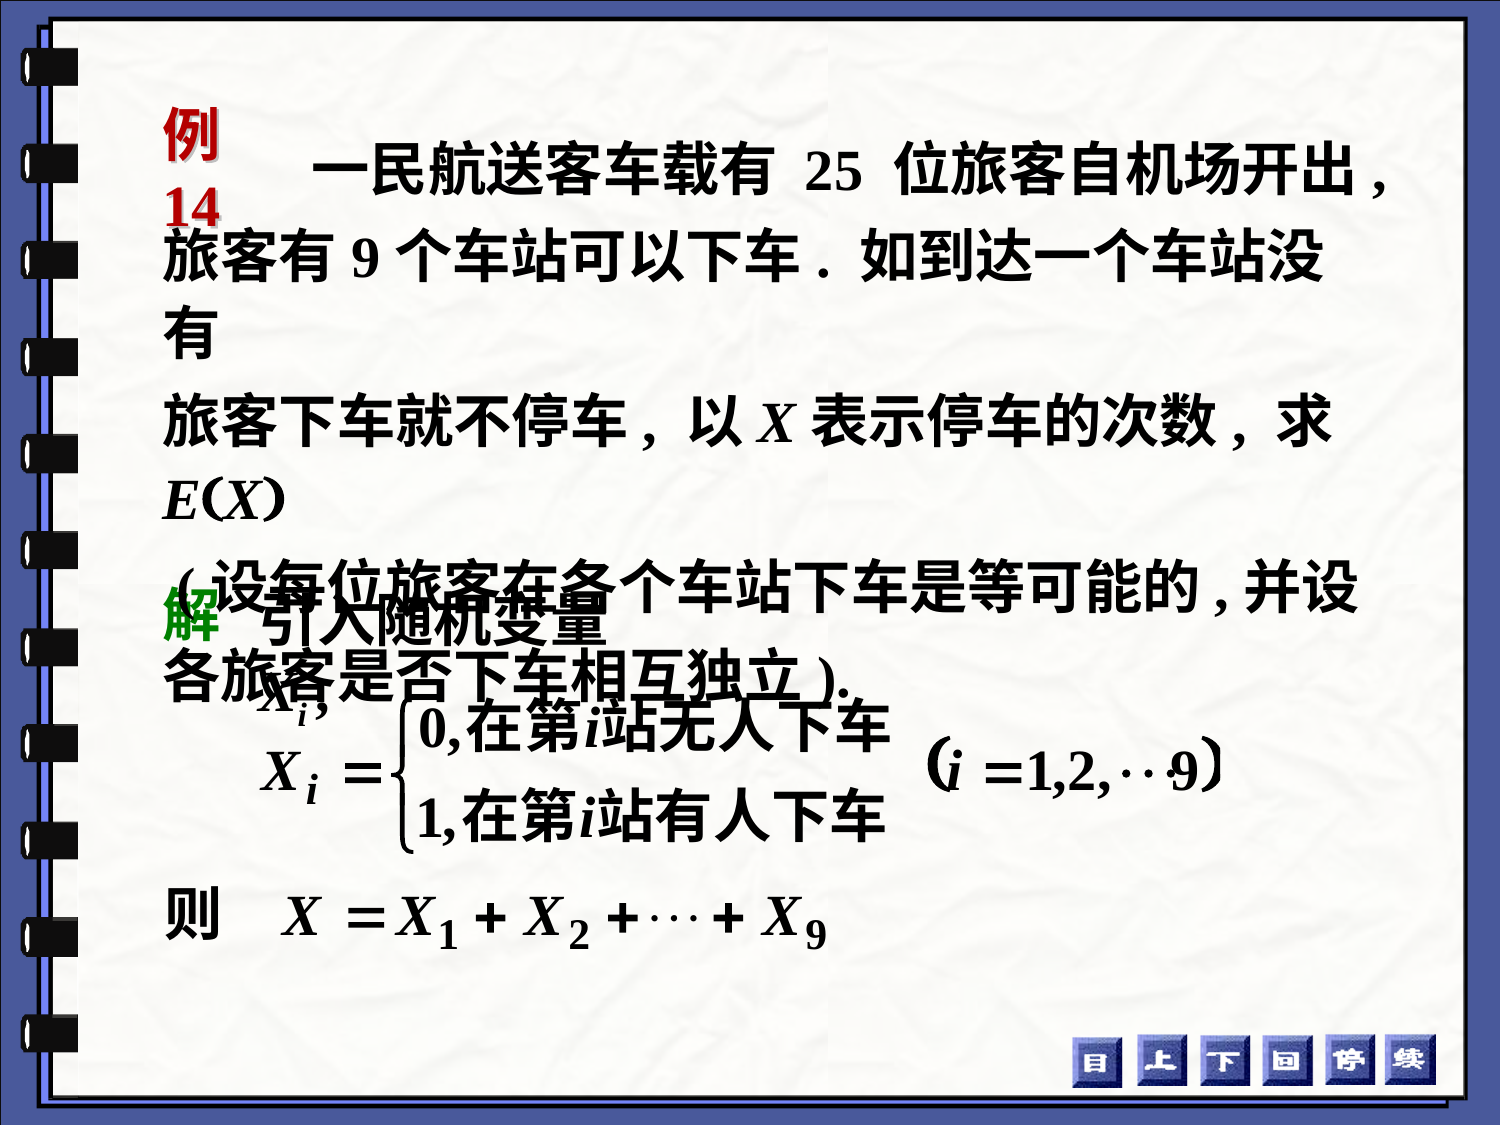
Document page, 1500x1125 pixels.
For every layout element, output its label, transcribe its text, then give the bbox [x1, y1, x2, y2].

picture [53, 21, 1465, 1098]
text_box 引入随机变量Xi , [244, 575, 695, 741]
text_box 旅客有9个车站可以下车. 如到达一个车站没有 旅客下车就不停车, 以X表示停车的次数, 求EX (设每位旅客在各个车站下车是等可能的,并设 各旅客是否下车相互独立). [147, 204, 1388, 717]
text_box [163, 882, 831, 956]
title 例14 [147, 65, 302, 204]
picture [1063, 1028, 1436, 1088]
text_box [253, 692, 1221, 858]
text_box 一民航送客车载有 25 位旅客自机场开出, [297, 125, 1402, 210]
